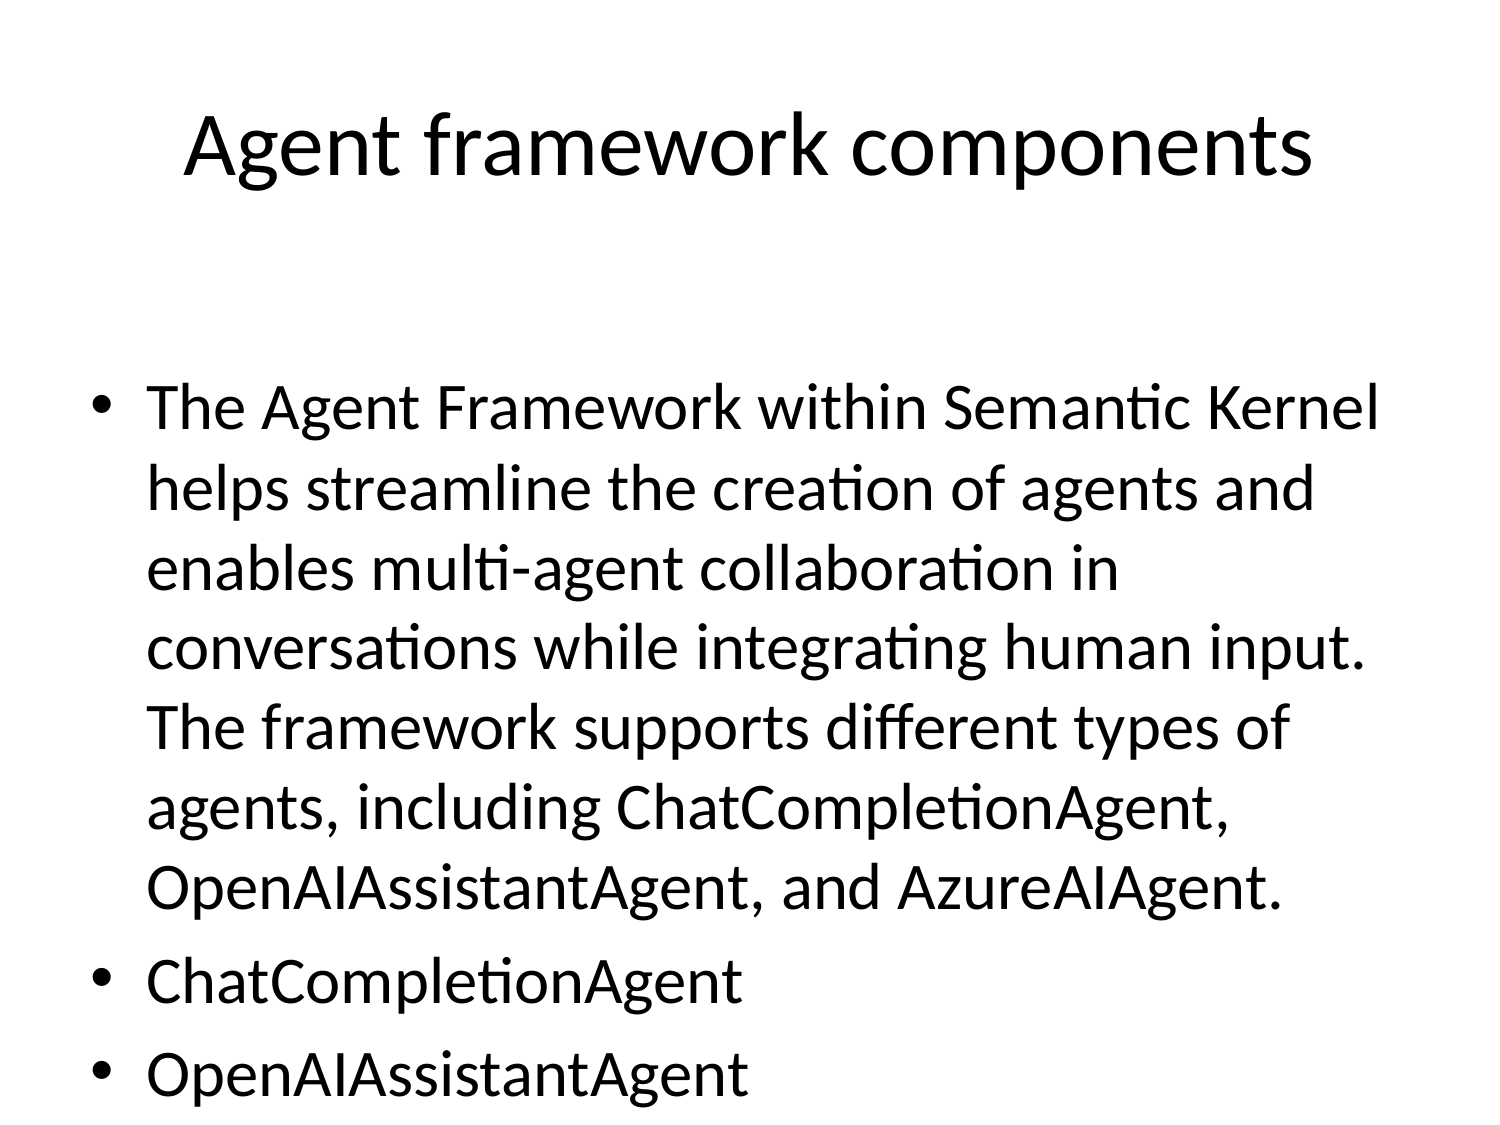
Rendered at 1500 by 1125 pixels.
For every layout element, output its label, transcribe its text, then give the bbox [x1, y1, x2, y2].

title Agent framework components [75, 45, 1425, 233]
list The Agent Framework within Semantic Kernel helps streamline the creation of agents and enables multi-agent collaboration in conversations while integrating human input. The framework supports different types of agents, including ChatCompletionAgent, OpenAIAssistantAgent, and AzureAIAgent. ChatCompletionAgent OpenAIAssistantAgent AzureAIAgent [75, 262, 1425, 1005]
